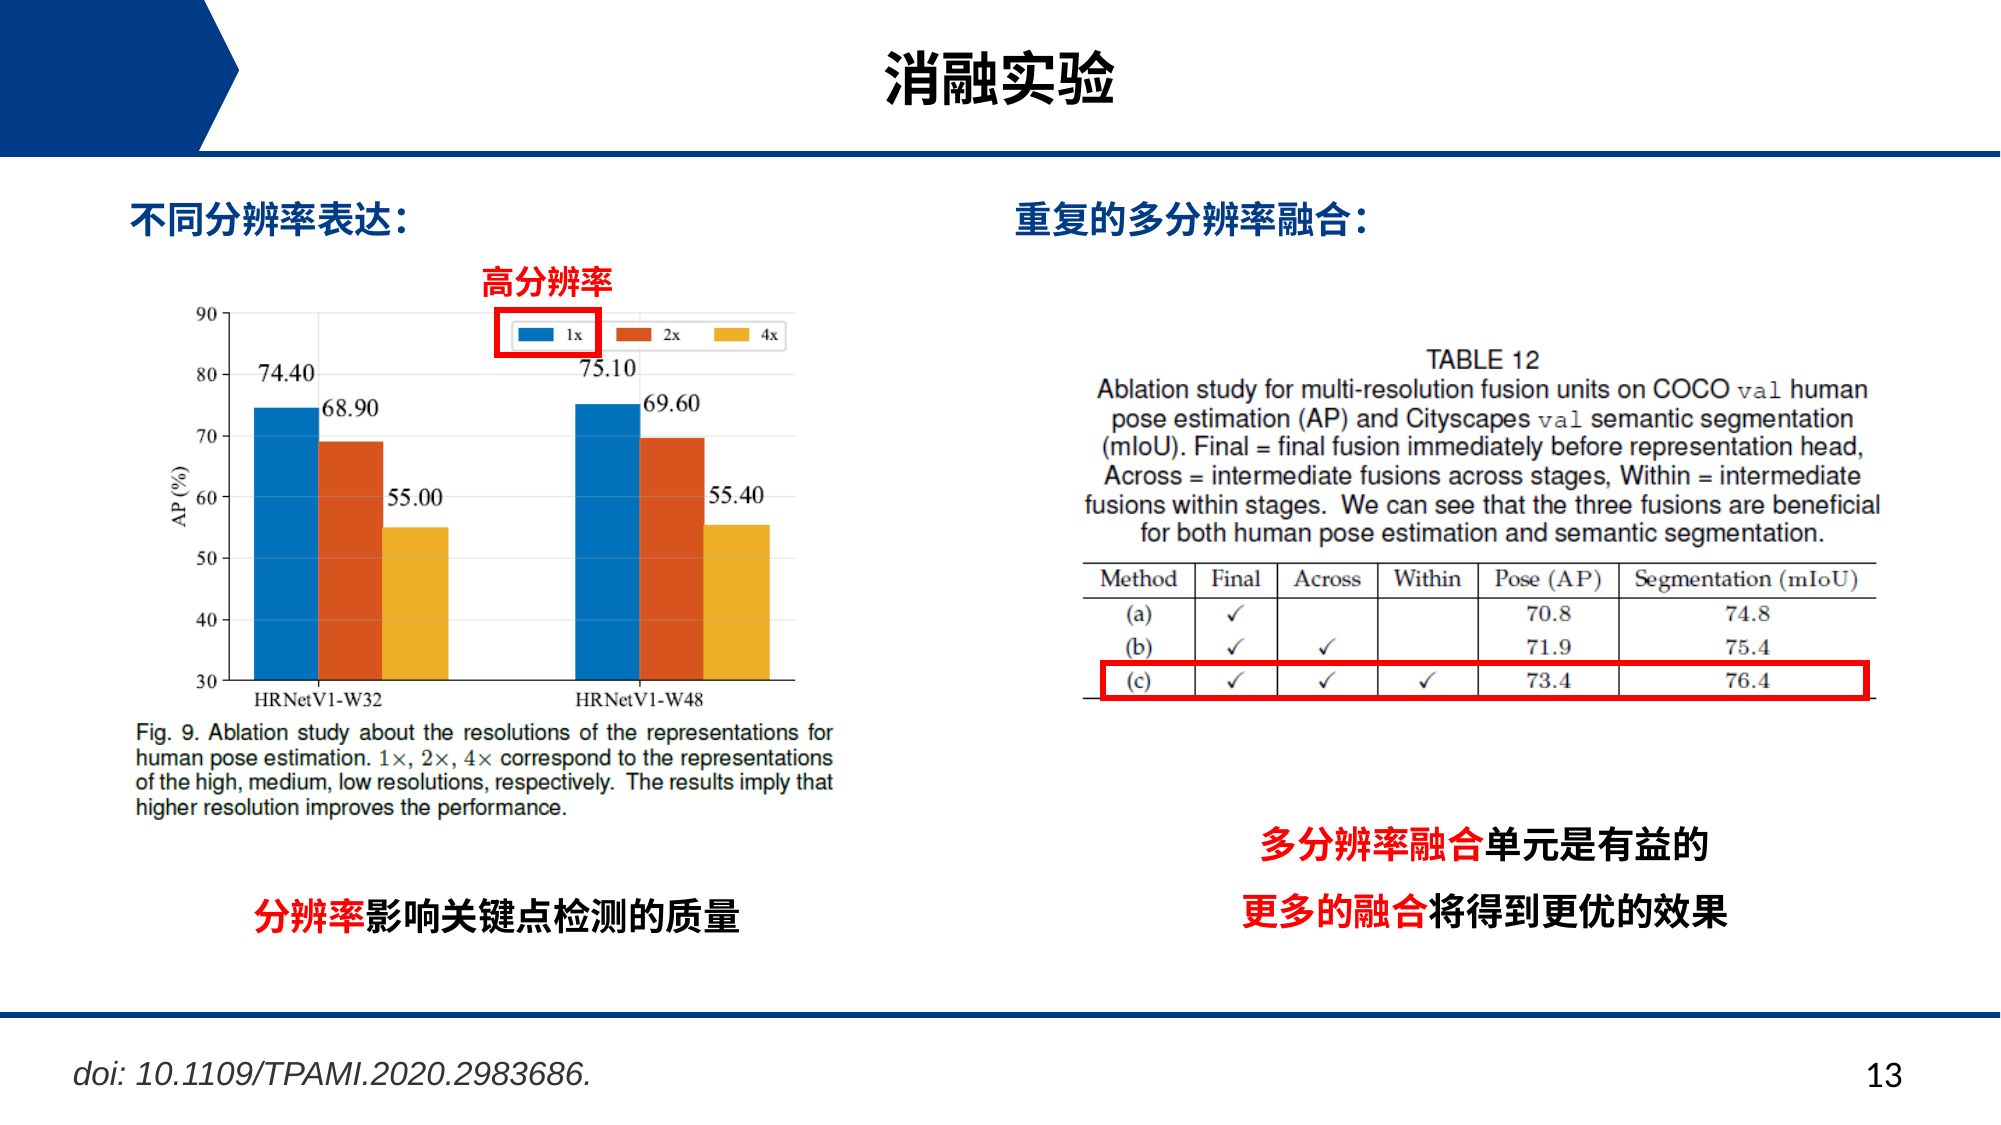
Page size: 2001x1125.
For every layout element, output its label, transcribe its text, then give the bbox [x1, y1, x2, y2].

text_box 不同分辨率表达： [114, 166, 470, 249]
text_box 分辨率影响关键点检测的质量 [228, 862, 766, 946]
text_box 多分辨率融合单元是有益的 更多的融合将得到更优的效果 [1216, 791, 1754, 941]
picture [1065, 337, 1896, 716]
slide_number 13 [1850, 1042, 2000, 1103]
picture [114, 293, 852, 832]
text_box 高分辨率 [443, 234, 652, 293]
text_box doi: 10.1109/TPAMI.2020.2983686. [58, 1044, 1334, 1100]
text_box 消融实验 [868, 35, 1168, 120]
text_box 重复的多分辨率融合： [999, 166, 1409, 249]
